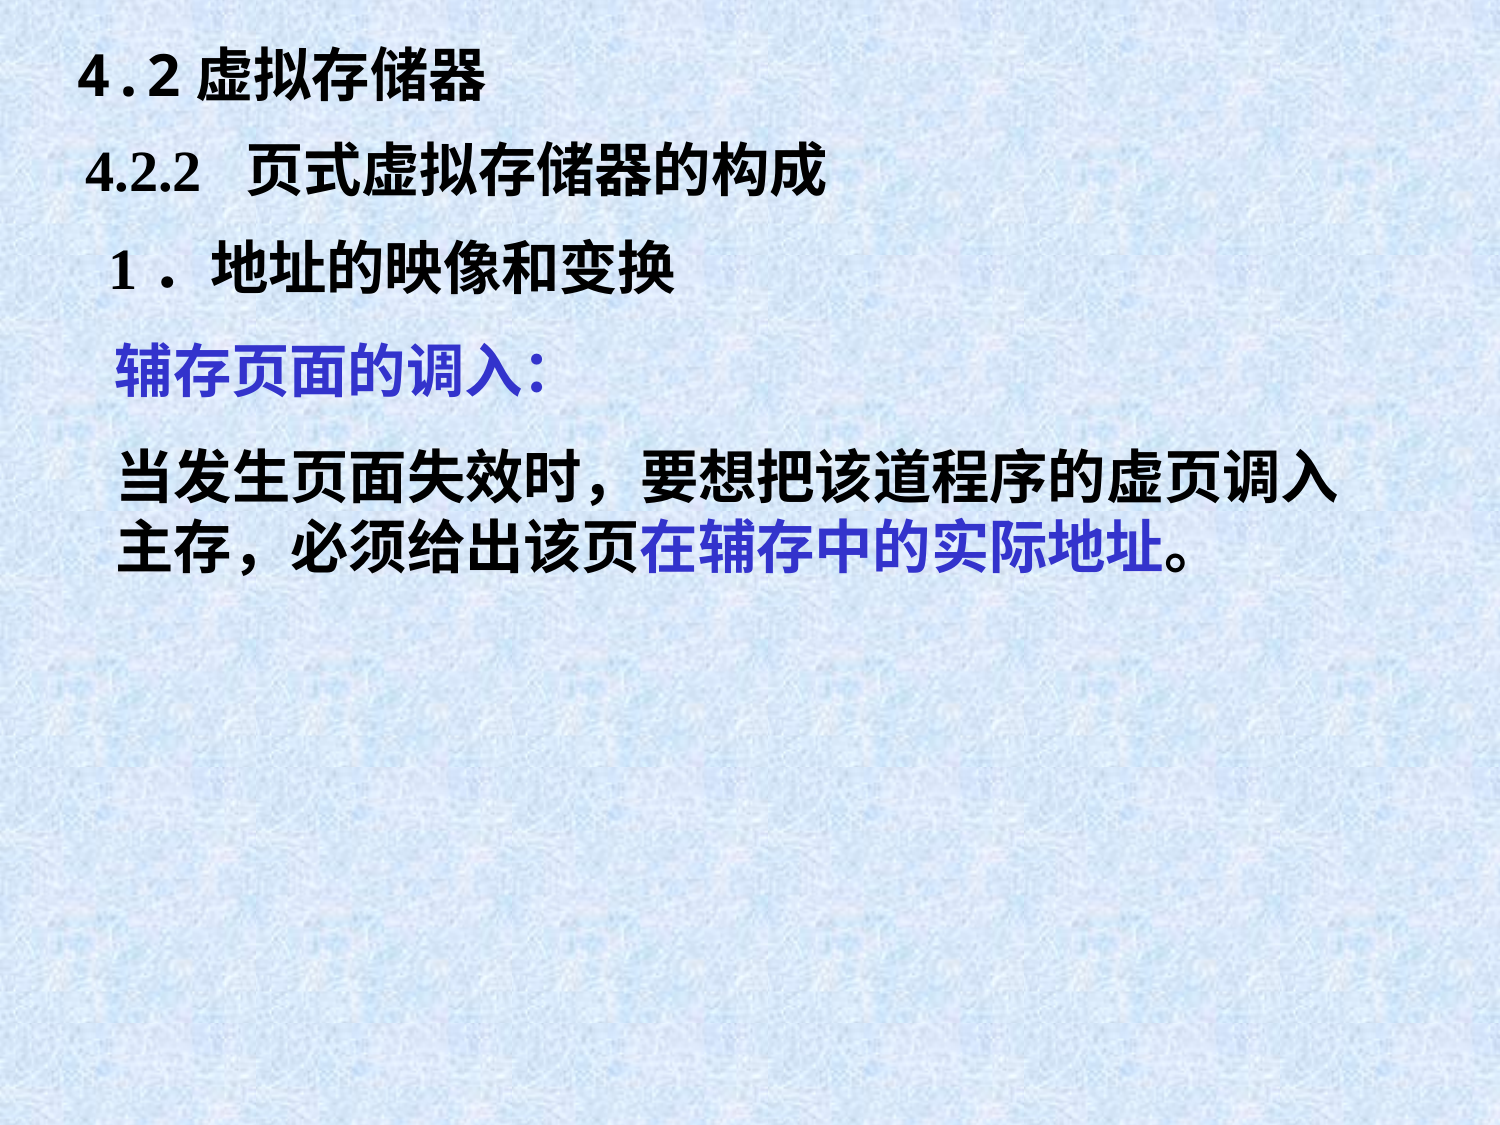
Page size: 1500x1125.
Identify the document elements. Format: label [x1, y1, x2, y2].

text_box [93, 223, 691, 309]
text_box [100, 432, 1412, 823]
picture [0, 0, 1500, 1125]
text_box [100, 326, 1412, 411]
text_box [61, 31, 502, 116]
text_box [70, 125, 843, 211]
